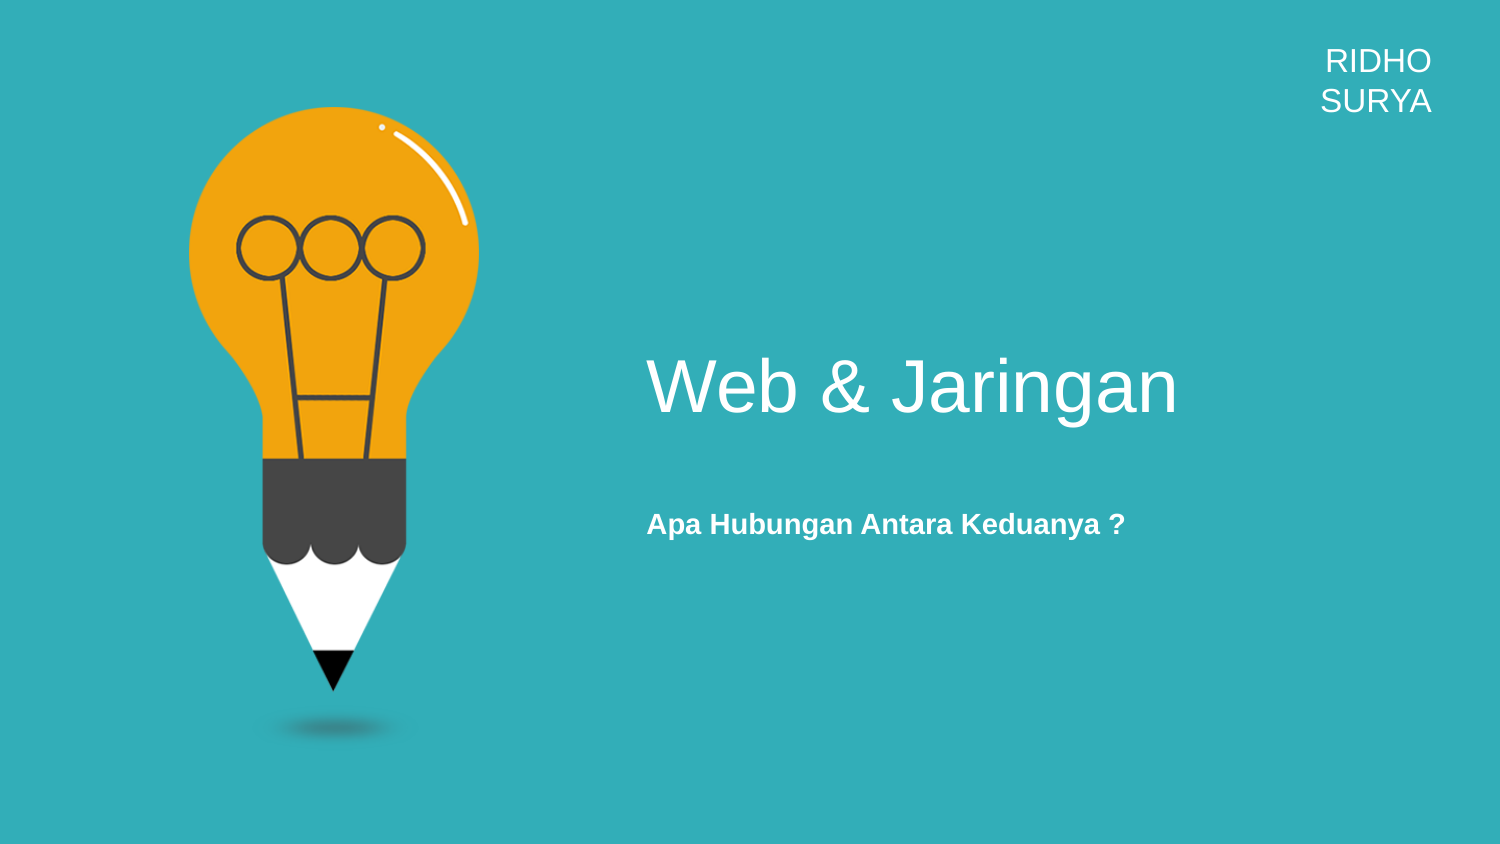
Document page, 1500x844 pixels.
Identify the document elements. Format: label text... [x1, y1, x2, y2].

text_box Apa Hubungan Antara Keduanya ? [631, 483, 1500, 564]
picture [189, 107, 479, 751]
text_box RIDHO SURYA [1210, 32, 1447, 87]
text_box Web & Jaringan [631, 294, 1500, 472]
